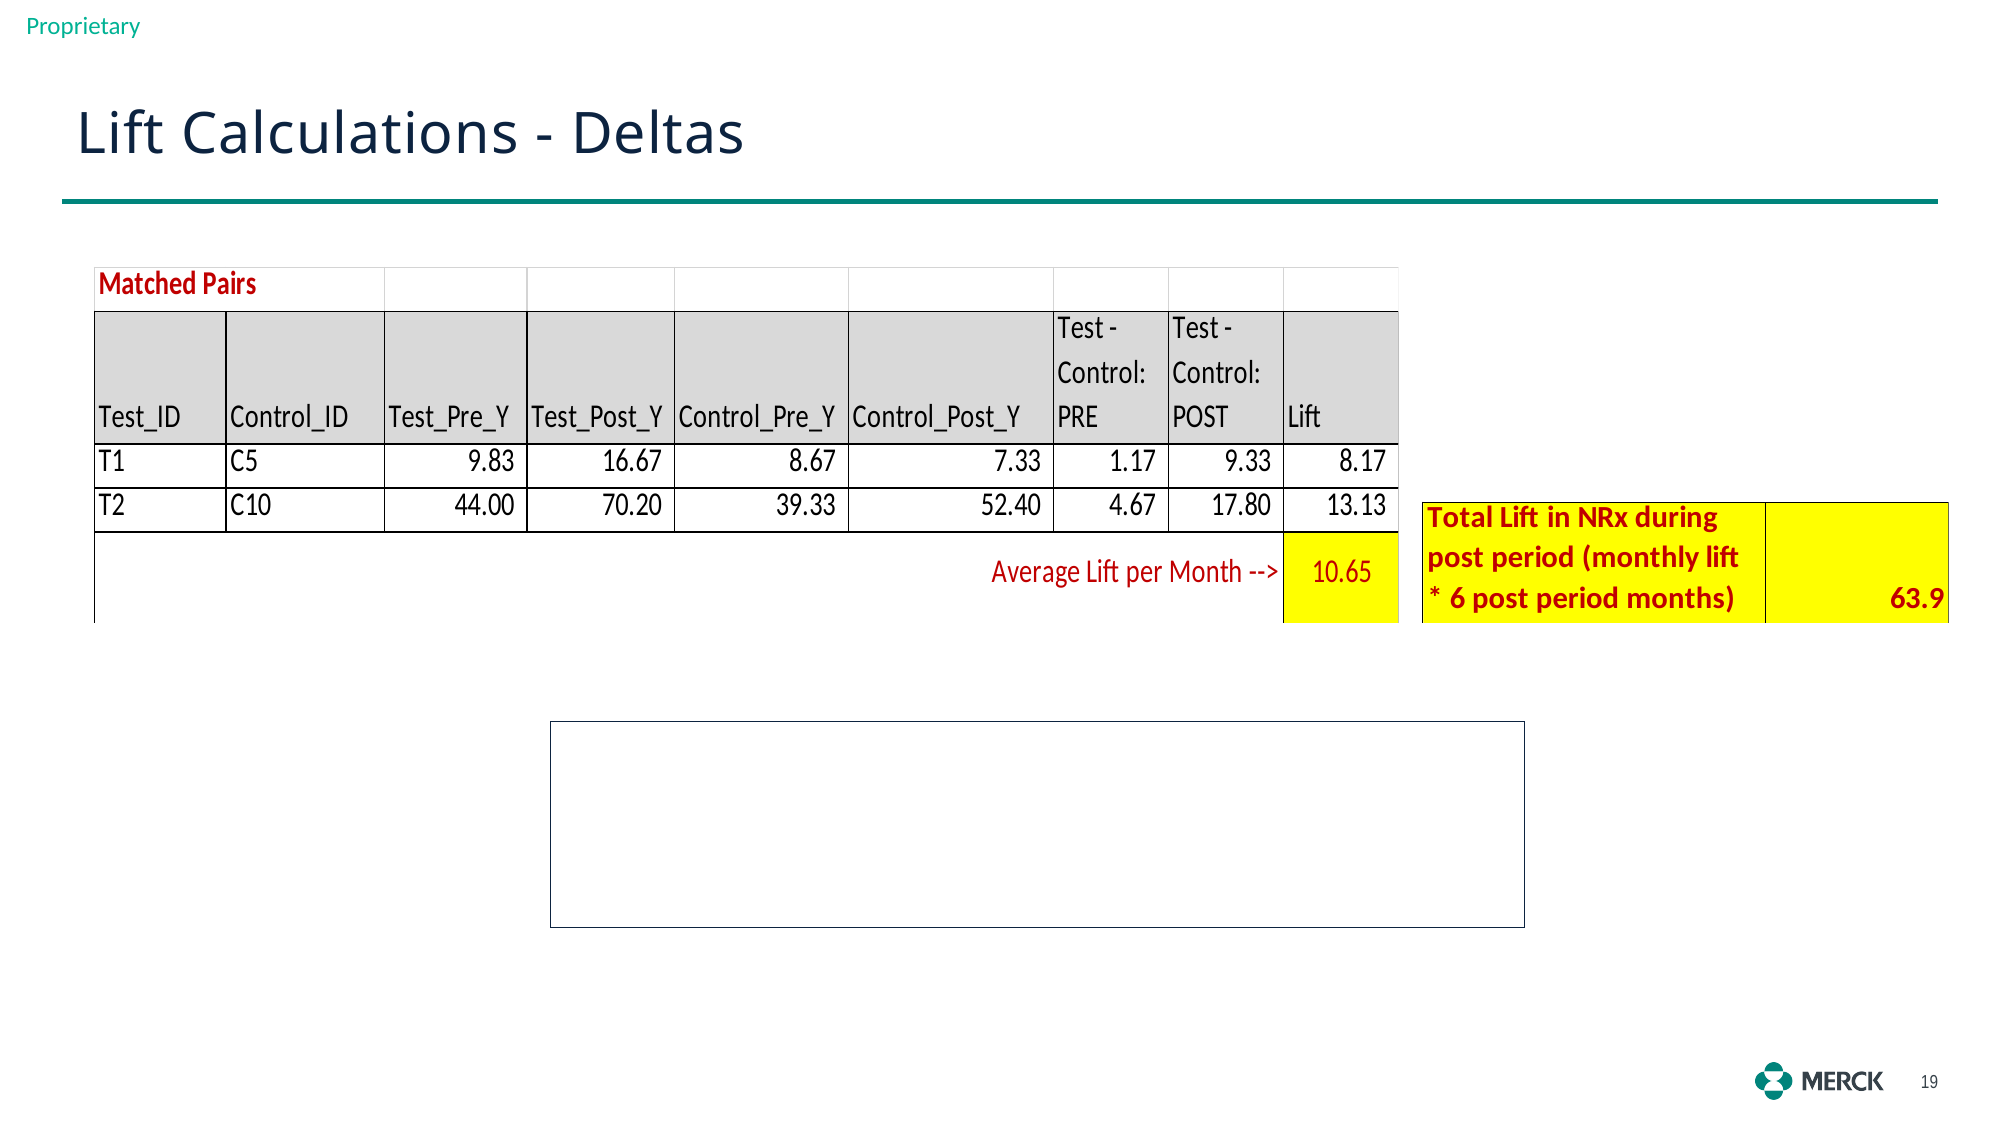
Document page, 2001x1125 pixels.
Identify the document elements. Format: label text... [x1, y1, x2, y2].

slide_number 19 [1900, 1062, 1938, 1099]
picture [1740, 1043, 1899, 1119]
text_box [1421, 501, 1950, 625]
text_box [93, 266, 1400, 625]
text_box Lift Calculations - Deltas [61, 64, 1938, 205]
